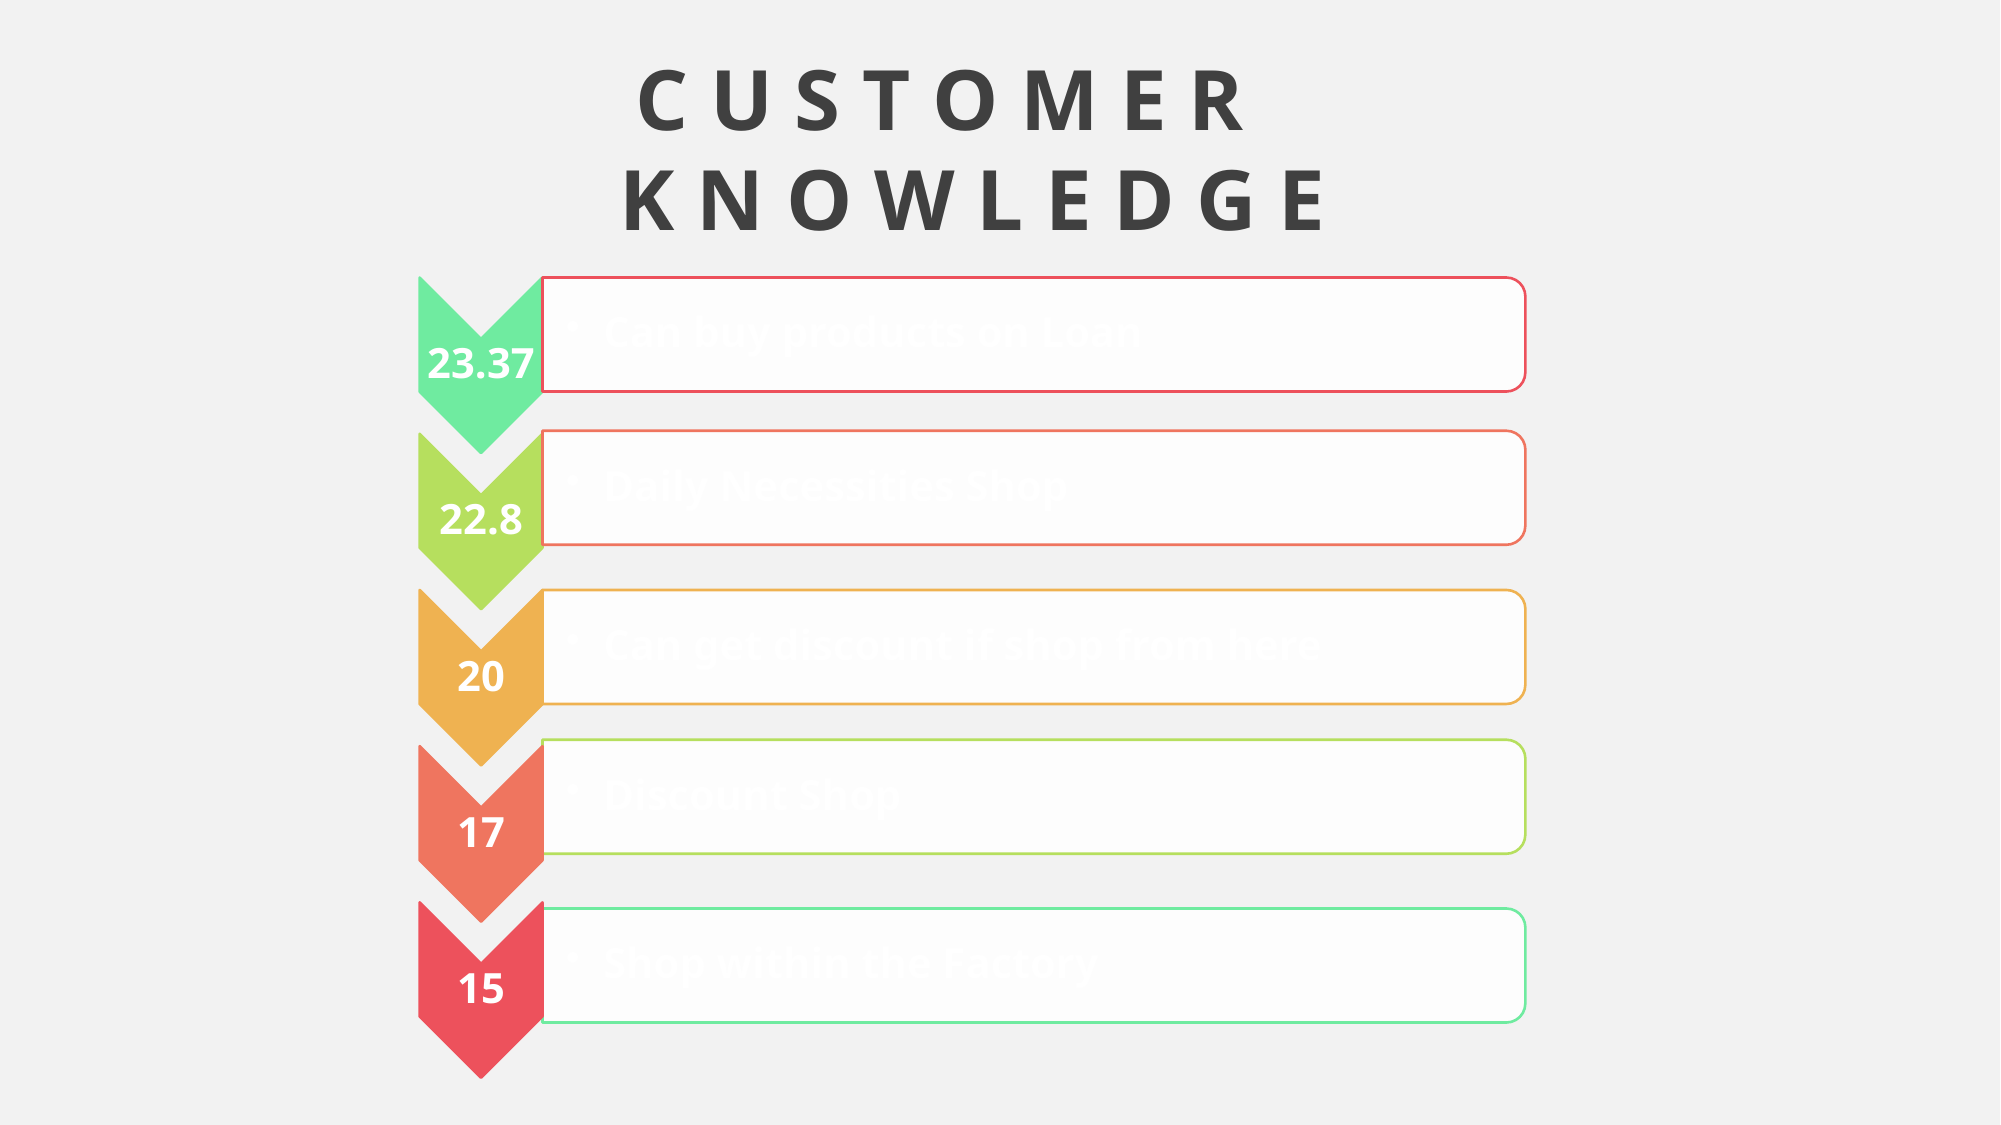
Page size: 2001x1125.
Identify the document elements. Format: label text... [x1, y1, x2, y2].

text_box C U S T O M E R K N O W L E D G E [516, 39, 1429, 255]
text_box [419, 277, 1526, 1079]
